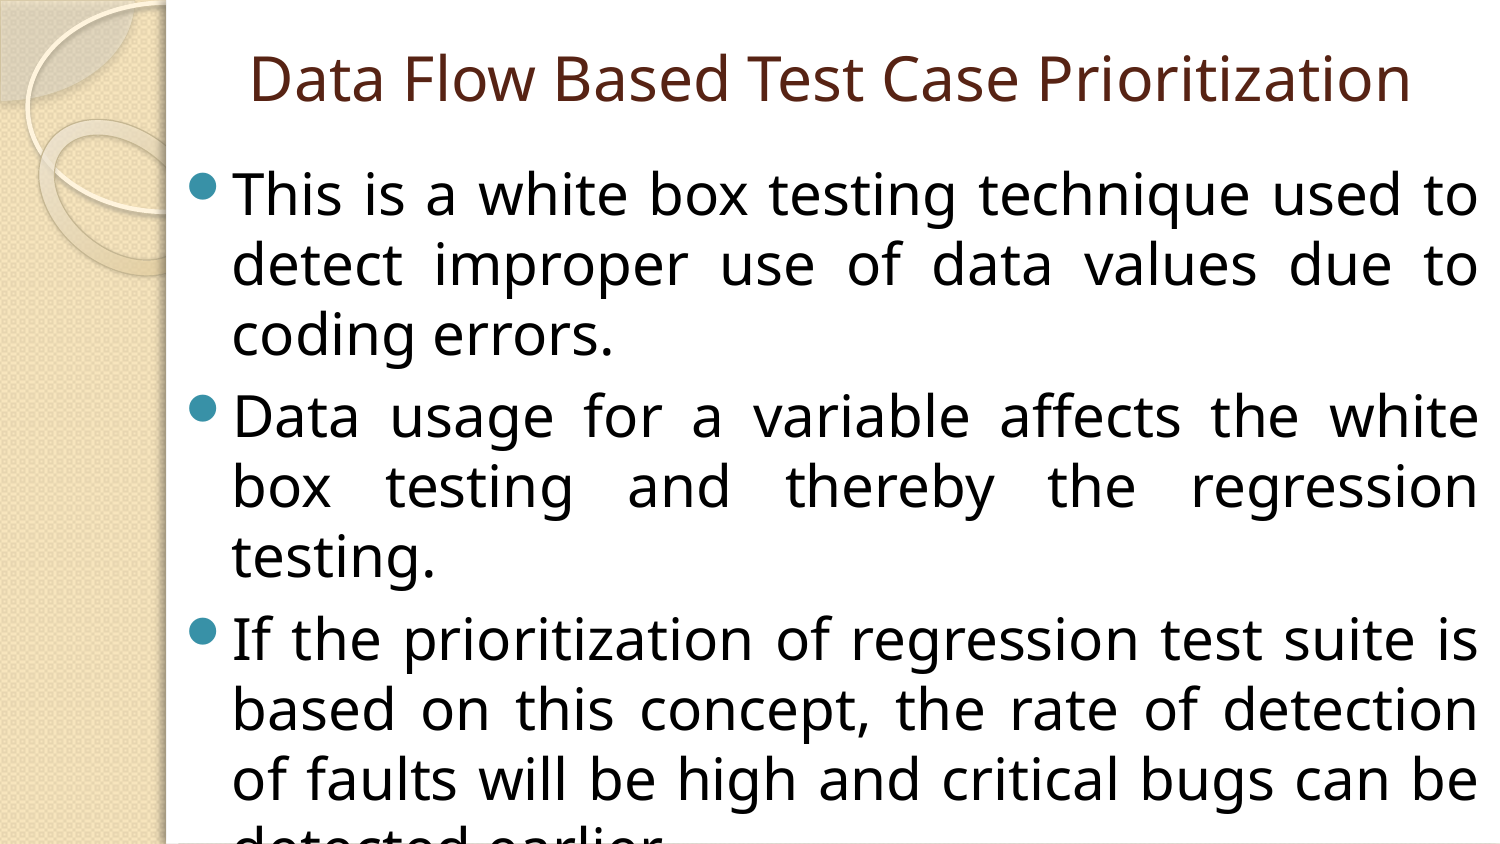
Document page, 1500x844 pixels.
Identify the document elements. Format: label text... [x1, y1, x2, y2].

list This is a white box testing technique used to detect improper use of data values due to coding errors. Data usage for a variable affects the white box testing and thereby the regression testing. If the prioritization of regression test suite is based on this concept, the rate of detection of faults will be high and critical bugs can be detected earlier. [157, 149, 1495, 844]
title Data Flow Based Test Case Prioritization [162, 6, 1500, 147]
